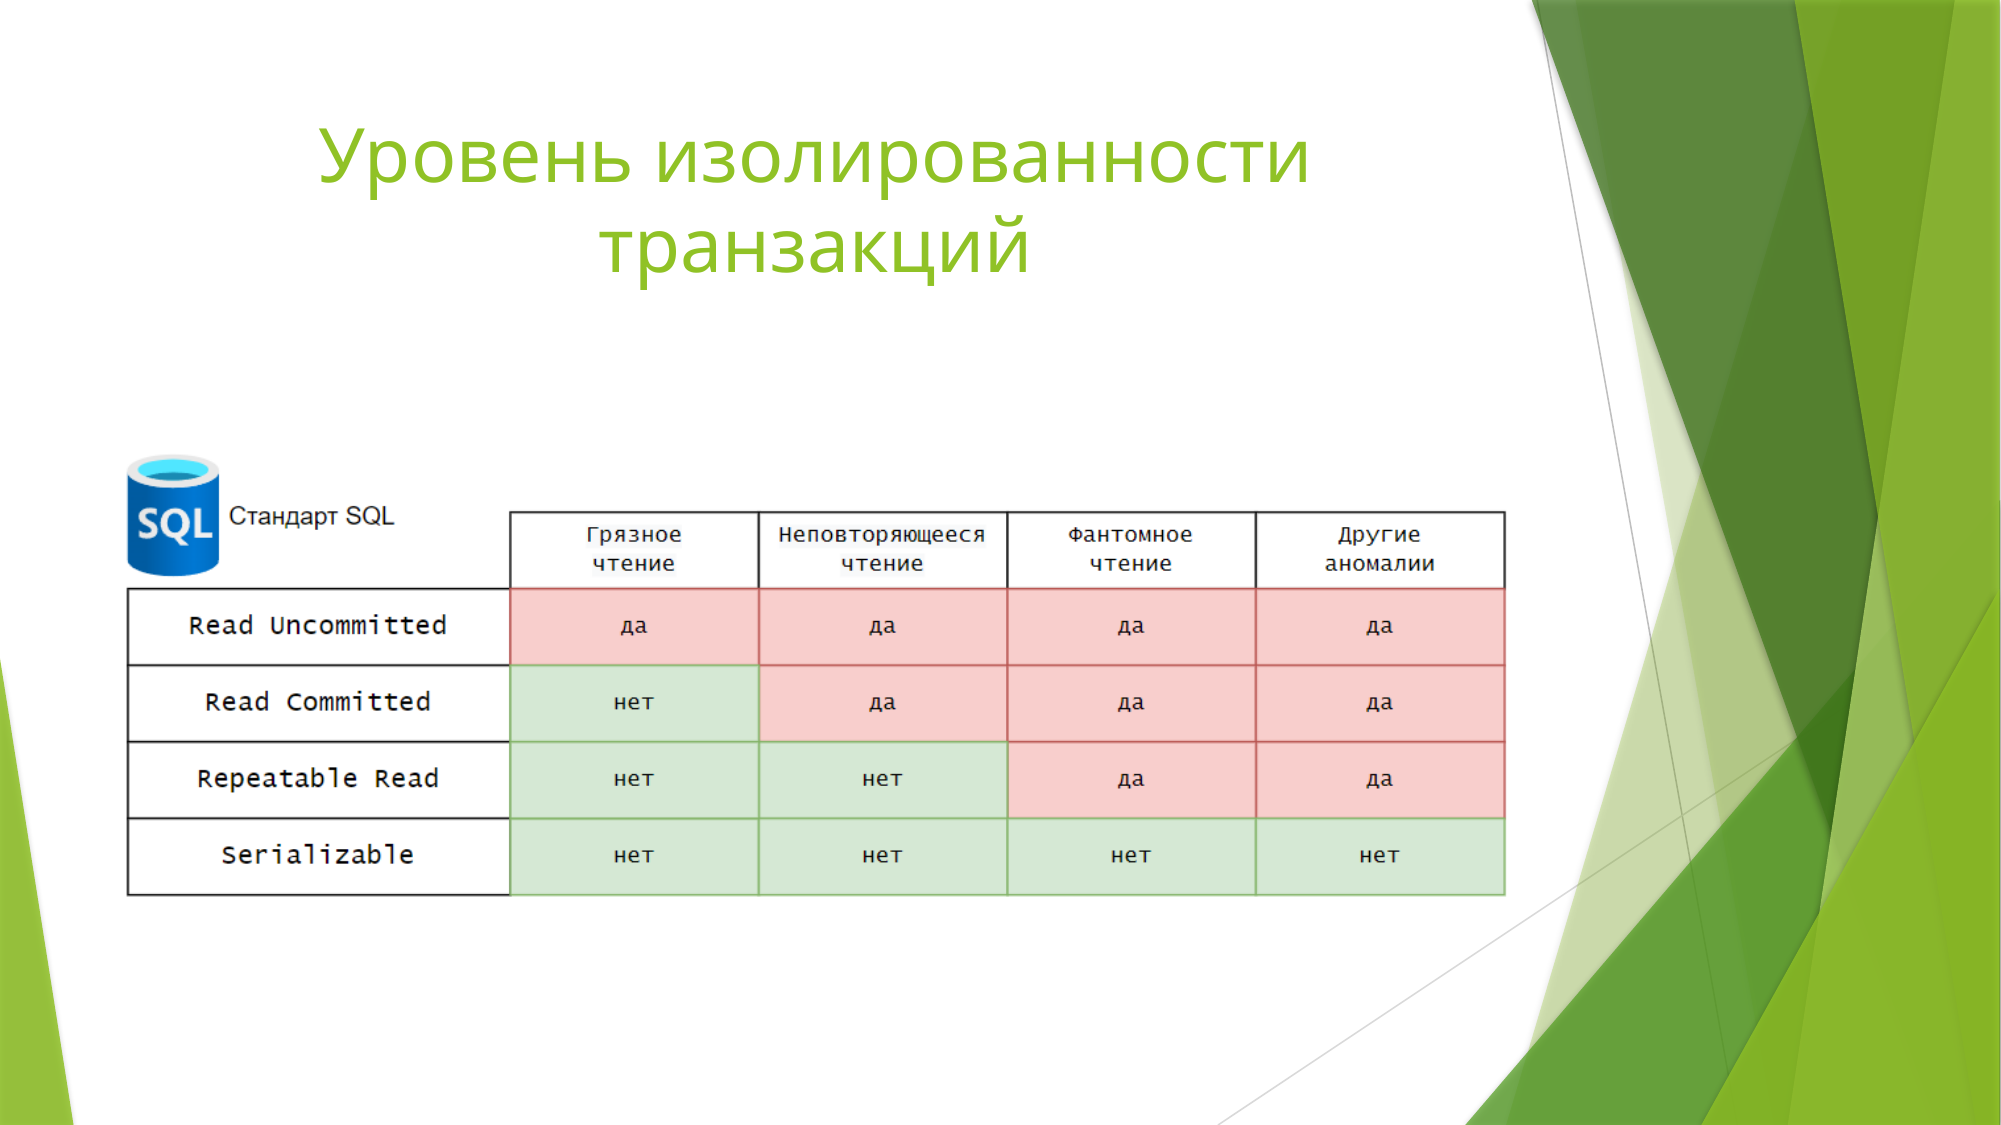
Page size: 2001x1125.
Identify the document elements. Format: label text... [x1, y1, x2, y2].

title Уровень изолированности транзакций [111, 99, 1522, 317]
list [110, 431, 1522, 915]
